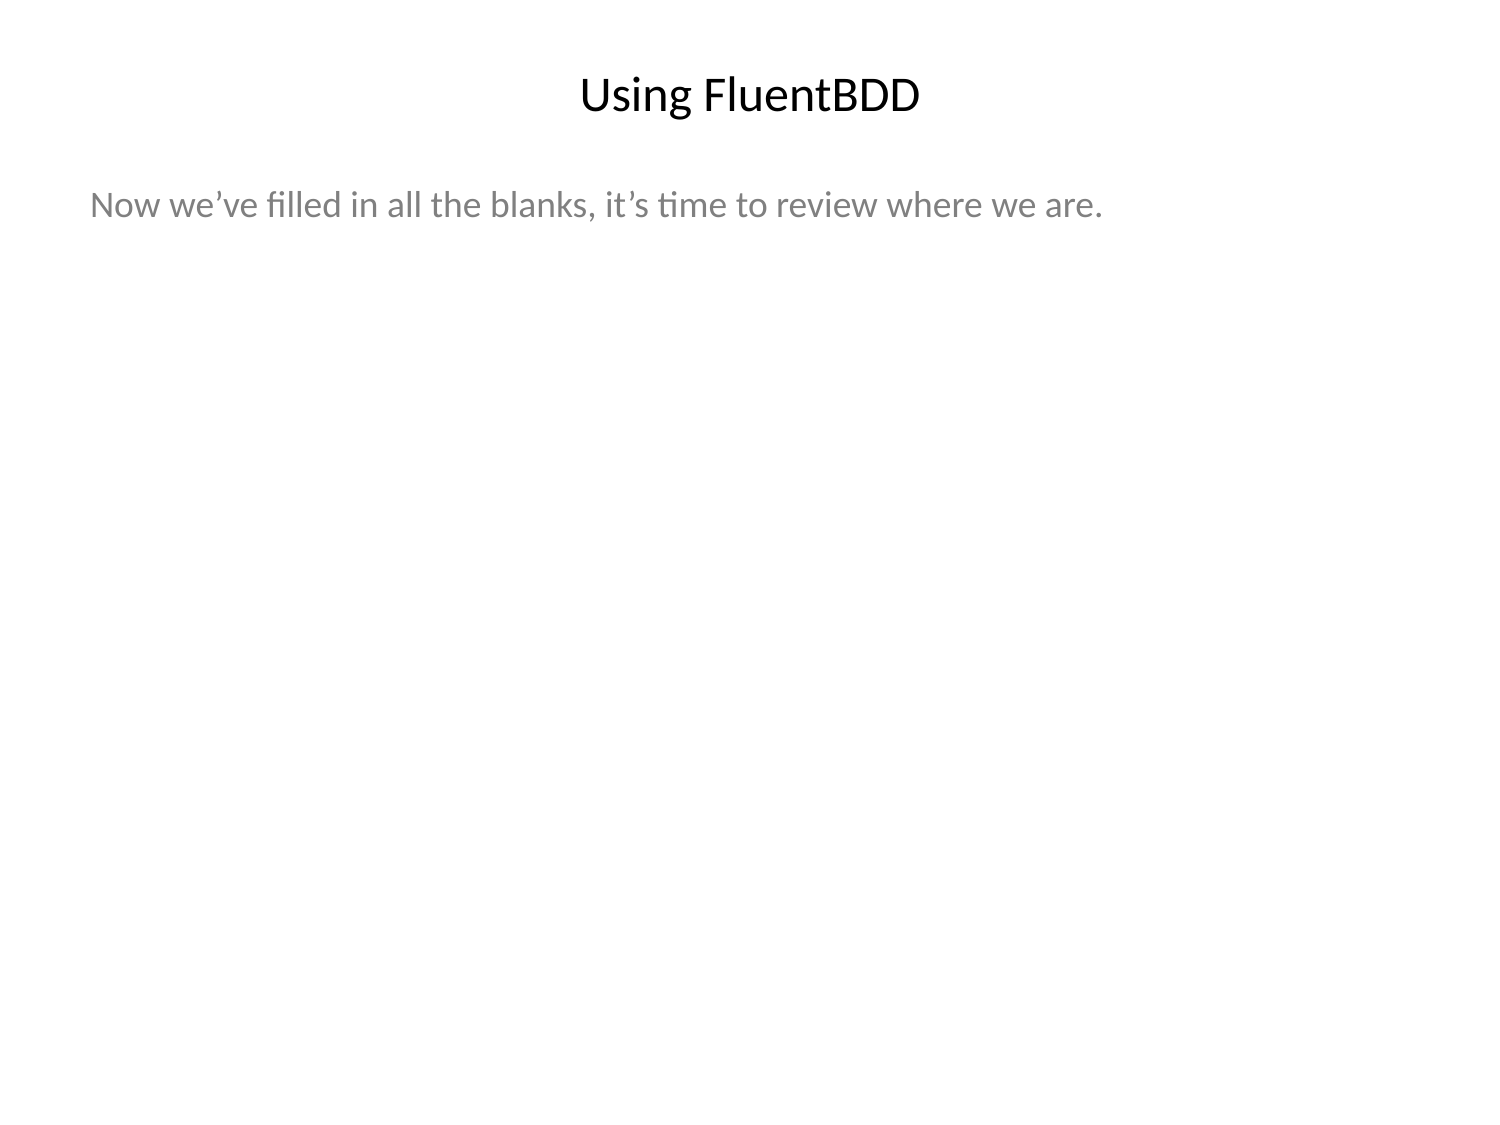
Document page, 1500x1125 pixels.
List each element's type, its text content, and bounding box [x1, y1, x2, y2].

title Using FluentBDD [75, 45, 1425, 138]
list Now we’ve filled in all the blanks, it’s time to review where we are. [75, 172, 1425, 1059]
